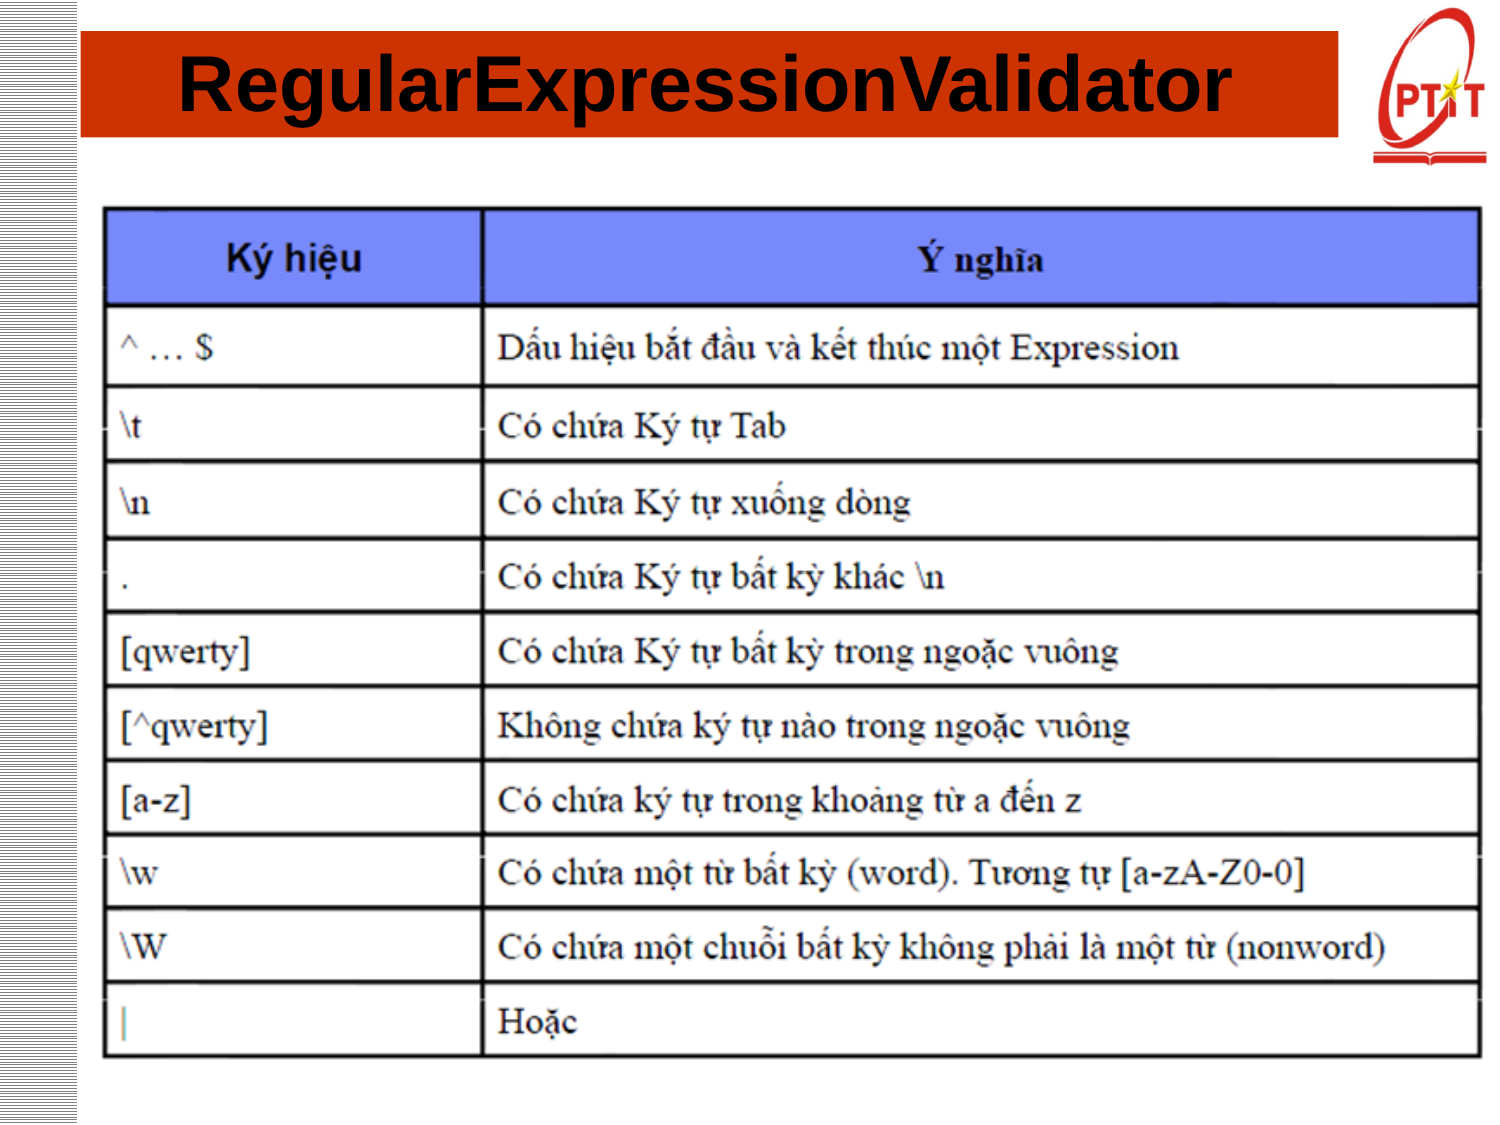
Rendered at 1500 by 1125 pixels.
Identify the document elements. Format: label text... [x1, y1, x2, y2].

title RegularExpressionValidator [75, 24, 1338, 138]
picture [99, 202, 1488, 1063]
picture [1373, 0, 1489, 167]
